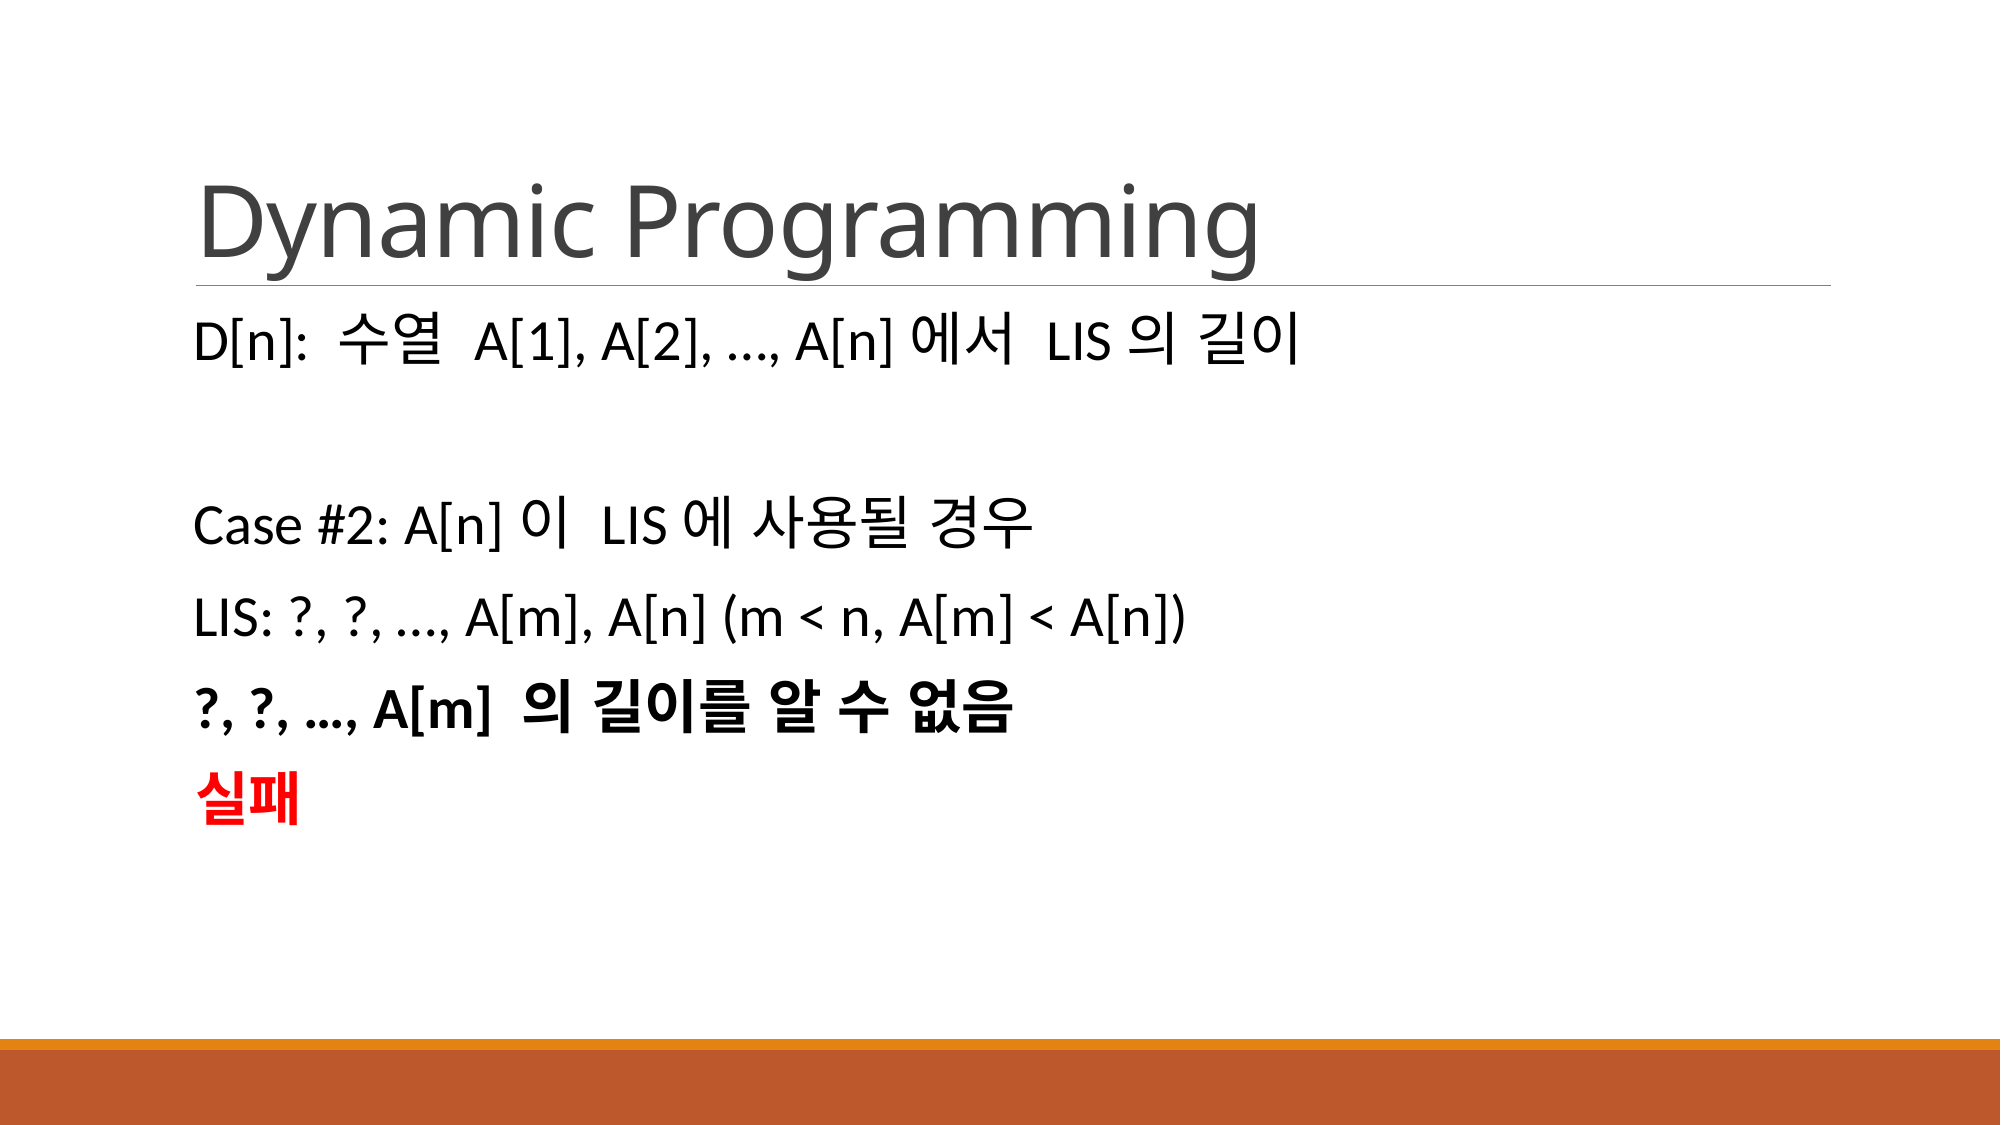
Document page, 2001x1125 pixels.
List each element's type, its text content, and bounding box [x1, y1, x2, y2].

list D[n]: 수열 A[1], A[2], …, A[n]에서 LIS의 길이 Case #2: A[n]이 LIS에 사용될 경우 LIS: ?, ?, …, A[m], A[n] (m < n, A[m] < A[n]) ?, ?, …, A[m] 의 길이를 알 수 없음 실패 [180, 302, 1830, 963]
title Dynamic Programming [180, 47, 1830, 285]
